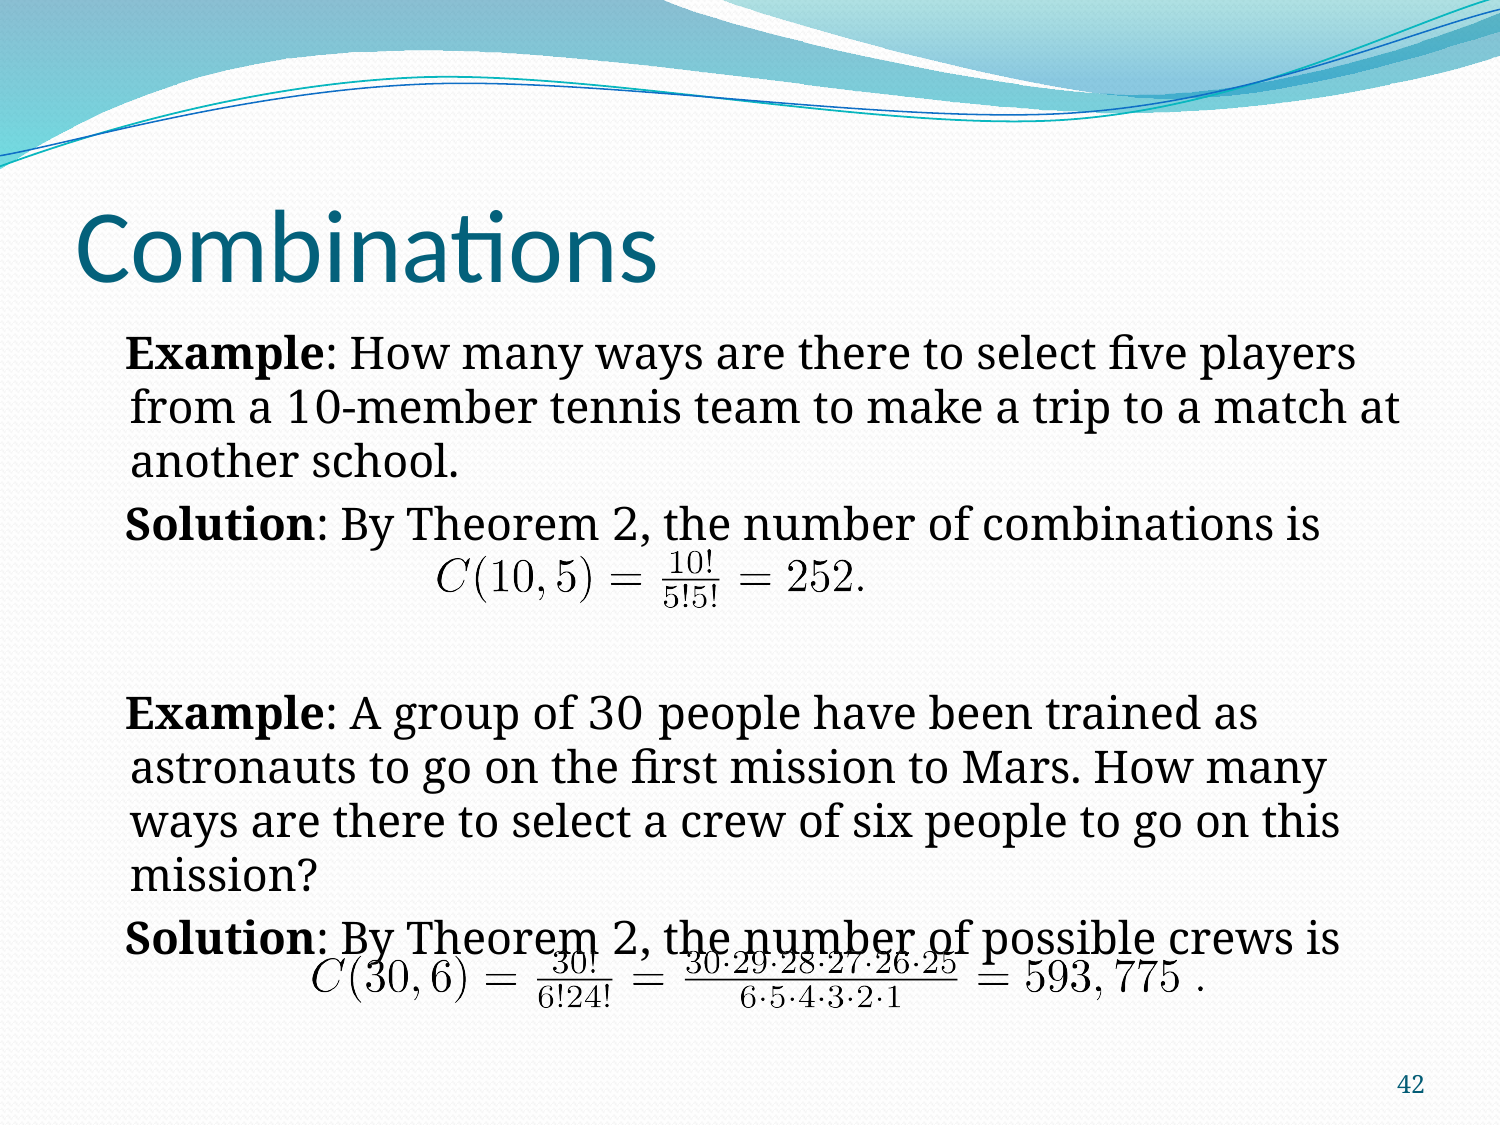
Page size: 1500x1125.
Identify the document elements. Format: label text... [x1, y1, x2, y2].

picture [437, 549, 863, 608]
picture [312, 949, 1203, 1008]
title Combinations [75, 115, 1425, 303]
slide_number 42 [1299, 1042, 1425, 1103]
list Example: How many ways are there to select five players from a 10-member tennis team to make a trip to a match at another school. Solution: By Theorem 2, the number of combinations is Example: A group of 30 people have been trained as astronauts to go on the first mission to Mars. How many ways are there to select a crew of six people to go on this mission? Solution: By Theorem 2, the number of possible crews is [75, 317, 1425, 1038]
